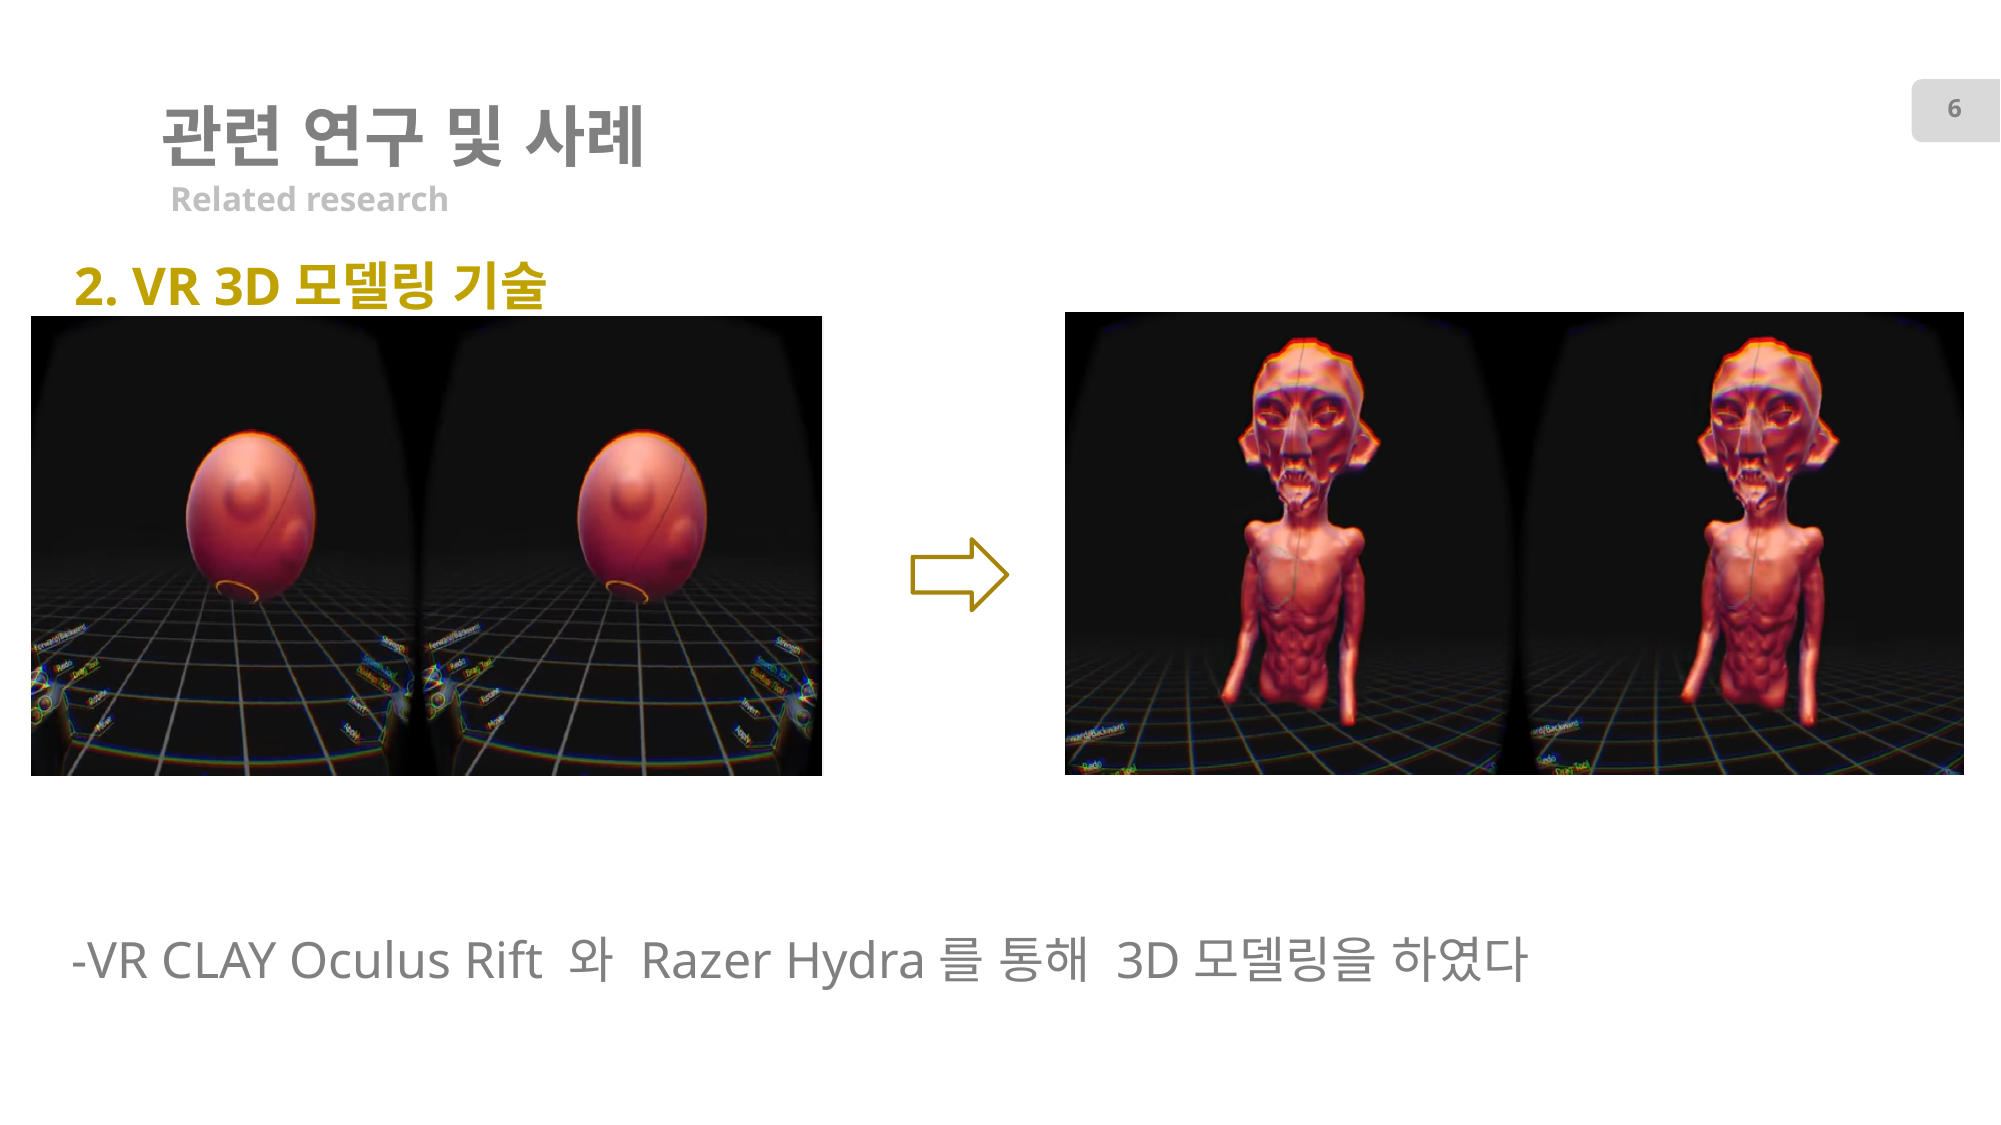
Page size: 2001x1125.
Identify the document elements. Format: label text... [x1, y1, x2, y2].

text_box -VR CLAY Oculus Rift 와 Razer Hydra를 통해 3D모델링을 하였다 [71, 928, 1754, 1042]
text_box 2. VR 3D모델링 기술 [74, 253, 549, 314]
picture [31, 316, 825, 776]
text_box [910, 537, 1010, 613]
text_box 관련 연구 및 사례 [161, 96, 1395, 174]
text_box Related research [169, 175, 1070, 220]
slide_number 6 [1913, 79, 1997, 140]
picture [1065, 312, 1964, 776]
